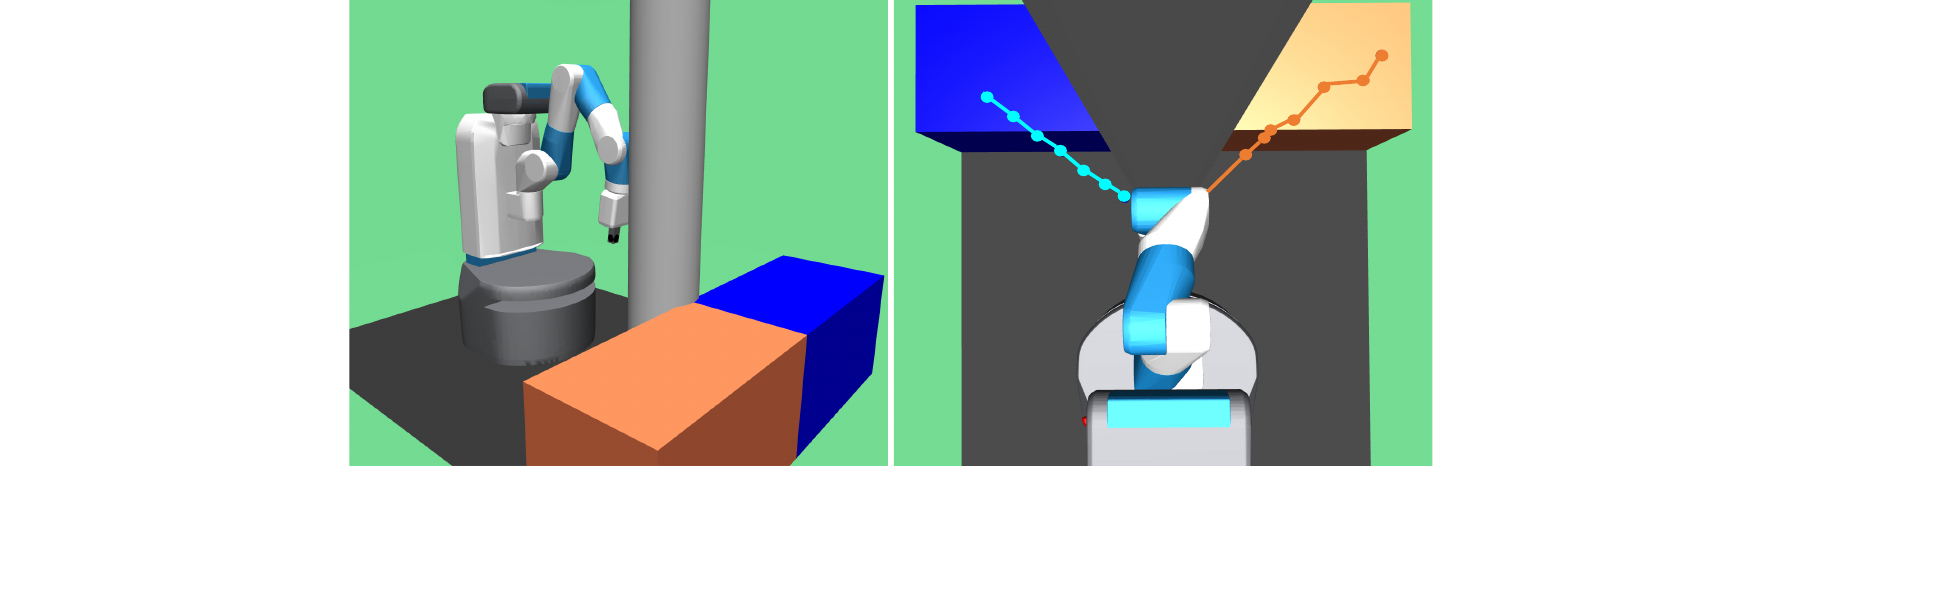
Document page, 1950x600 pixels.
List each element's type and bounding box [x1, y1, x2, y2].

picture [349, 0, 888, 466]
text_box [893, 0, 1433, 466]
